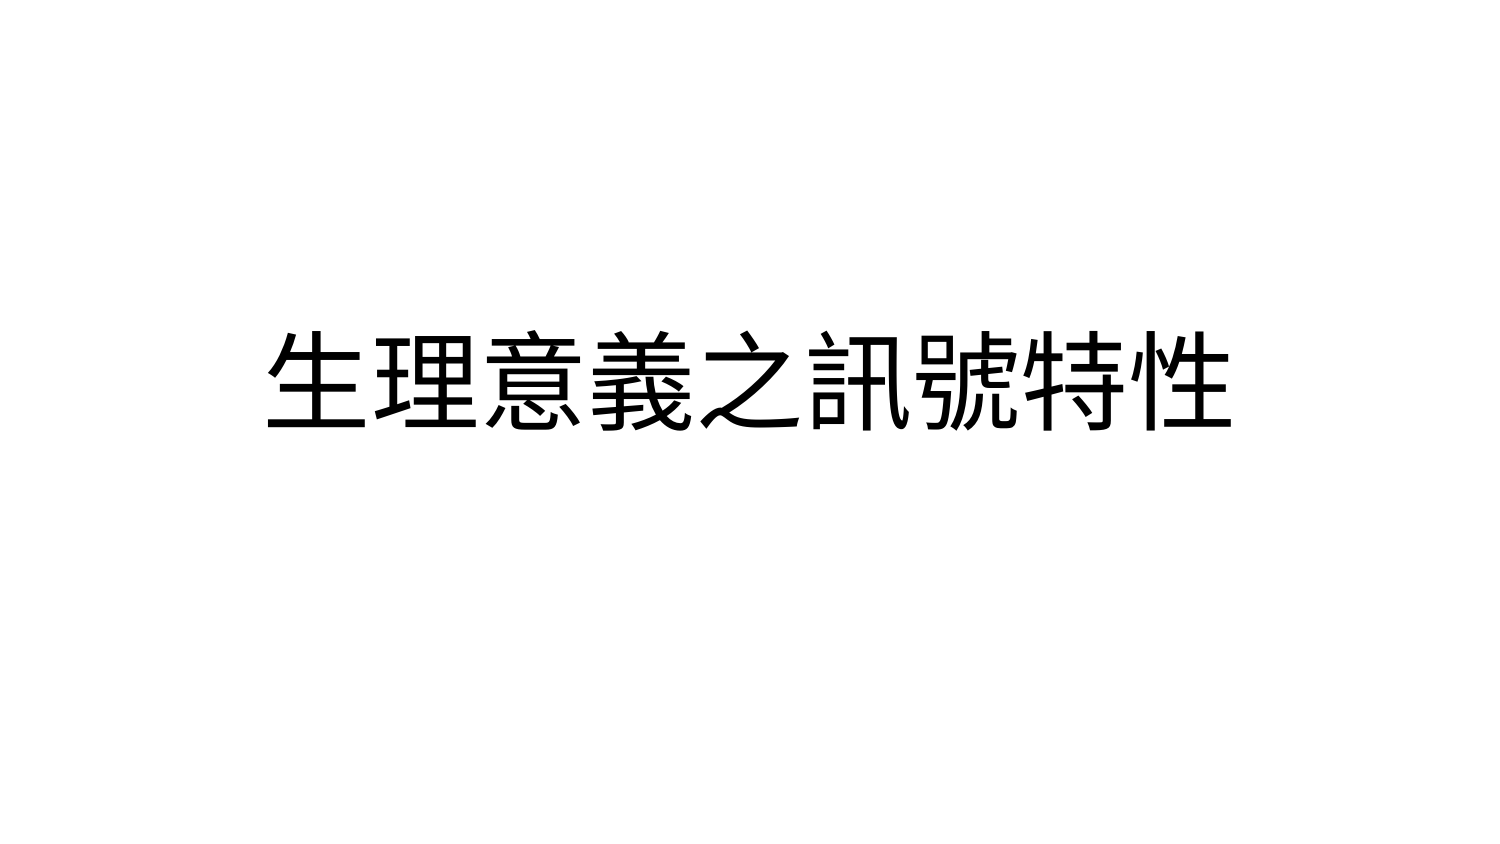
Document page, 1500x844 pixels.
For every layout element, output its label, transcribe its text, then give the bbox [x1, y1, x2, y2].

title 生理意義之訊號特性 [51, 122, 1449, 459]
